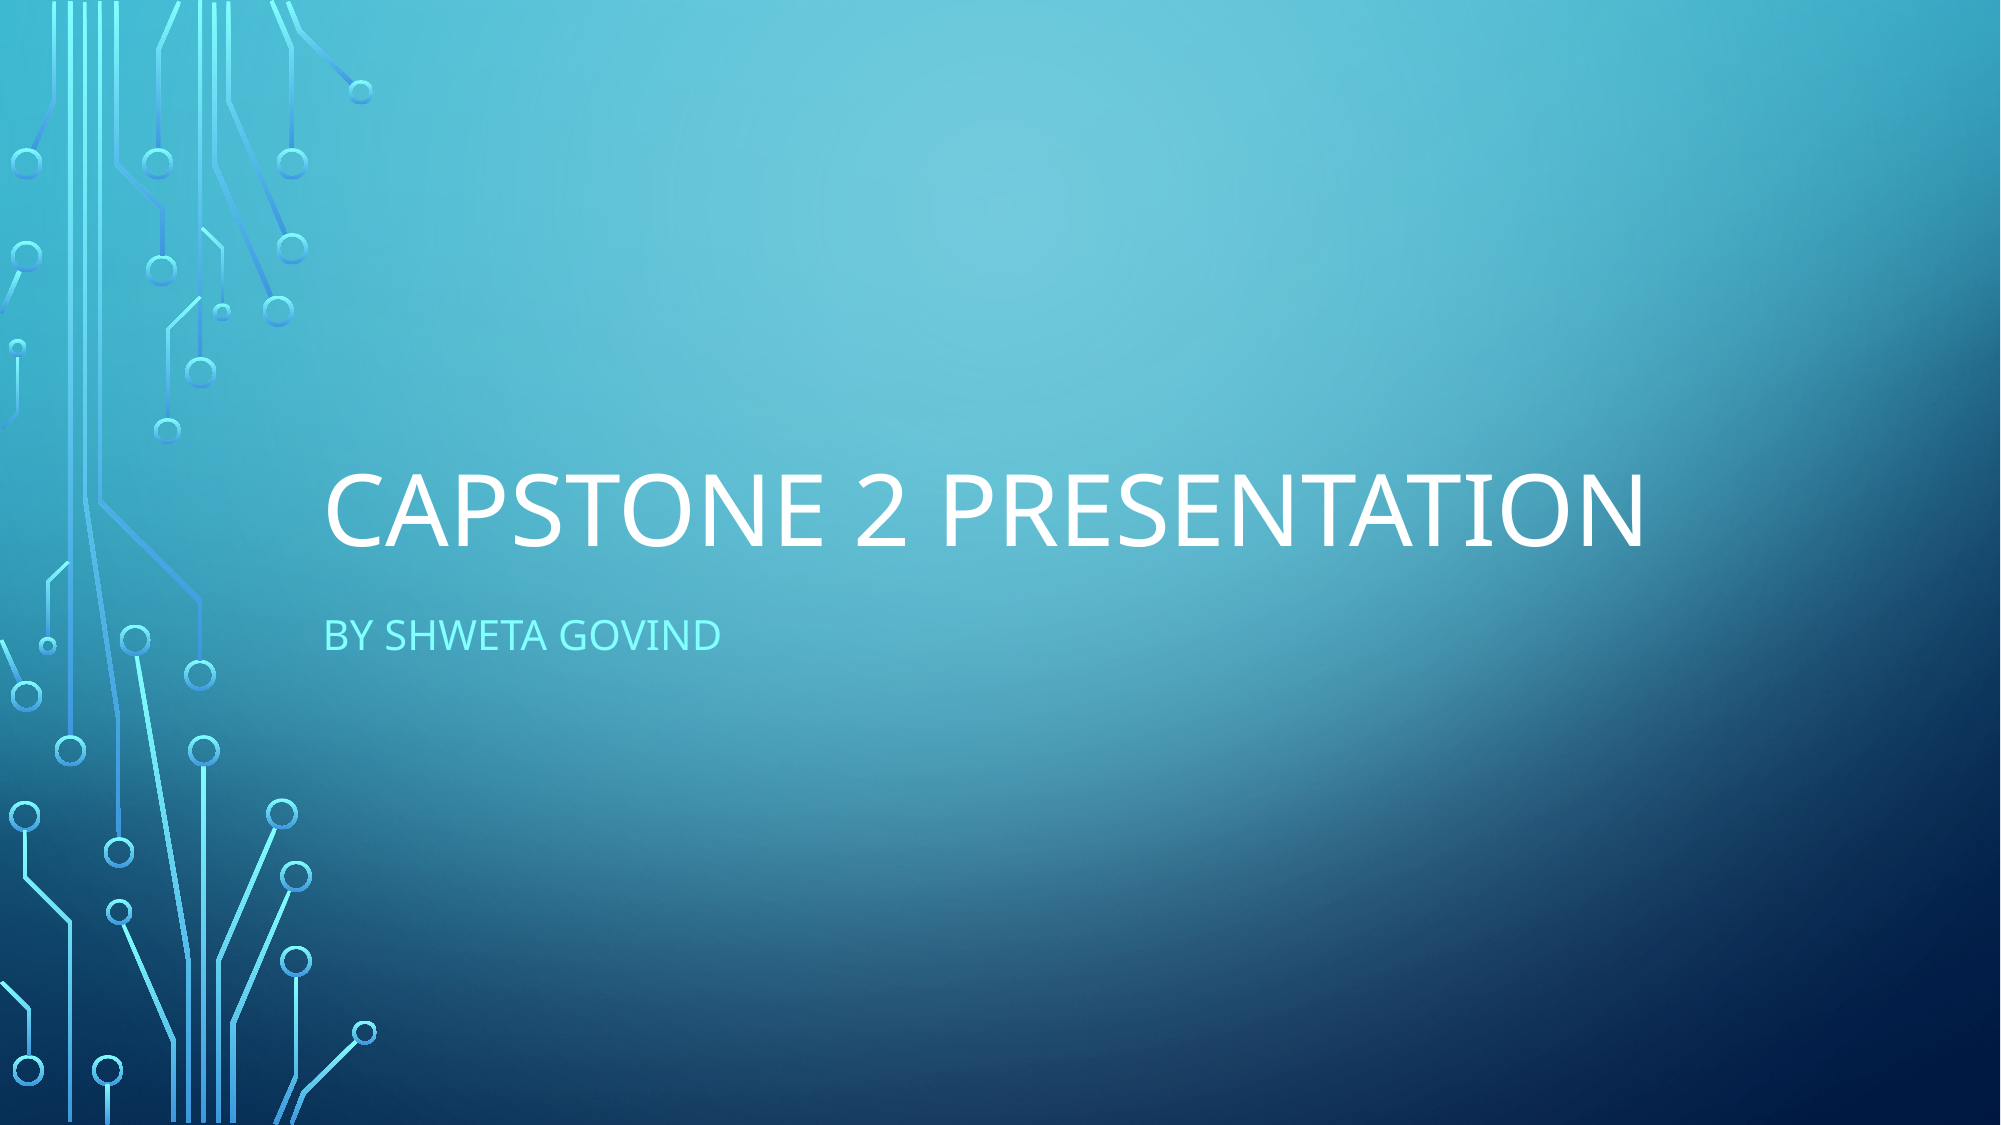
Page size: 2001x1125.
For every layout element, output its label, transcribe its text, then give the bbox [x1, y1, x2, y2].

subtitle By Shweta Govind [307, 590, 1750, 863]
title Capstone 2 Presentation [307, 184, 1750, 576]
